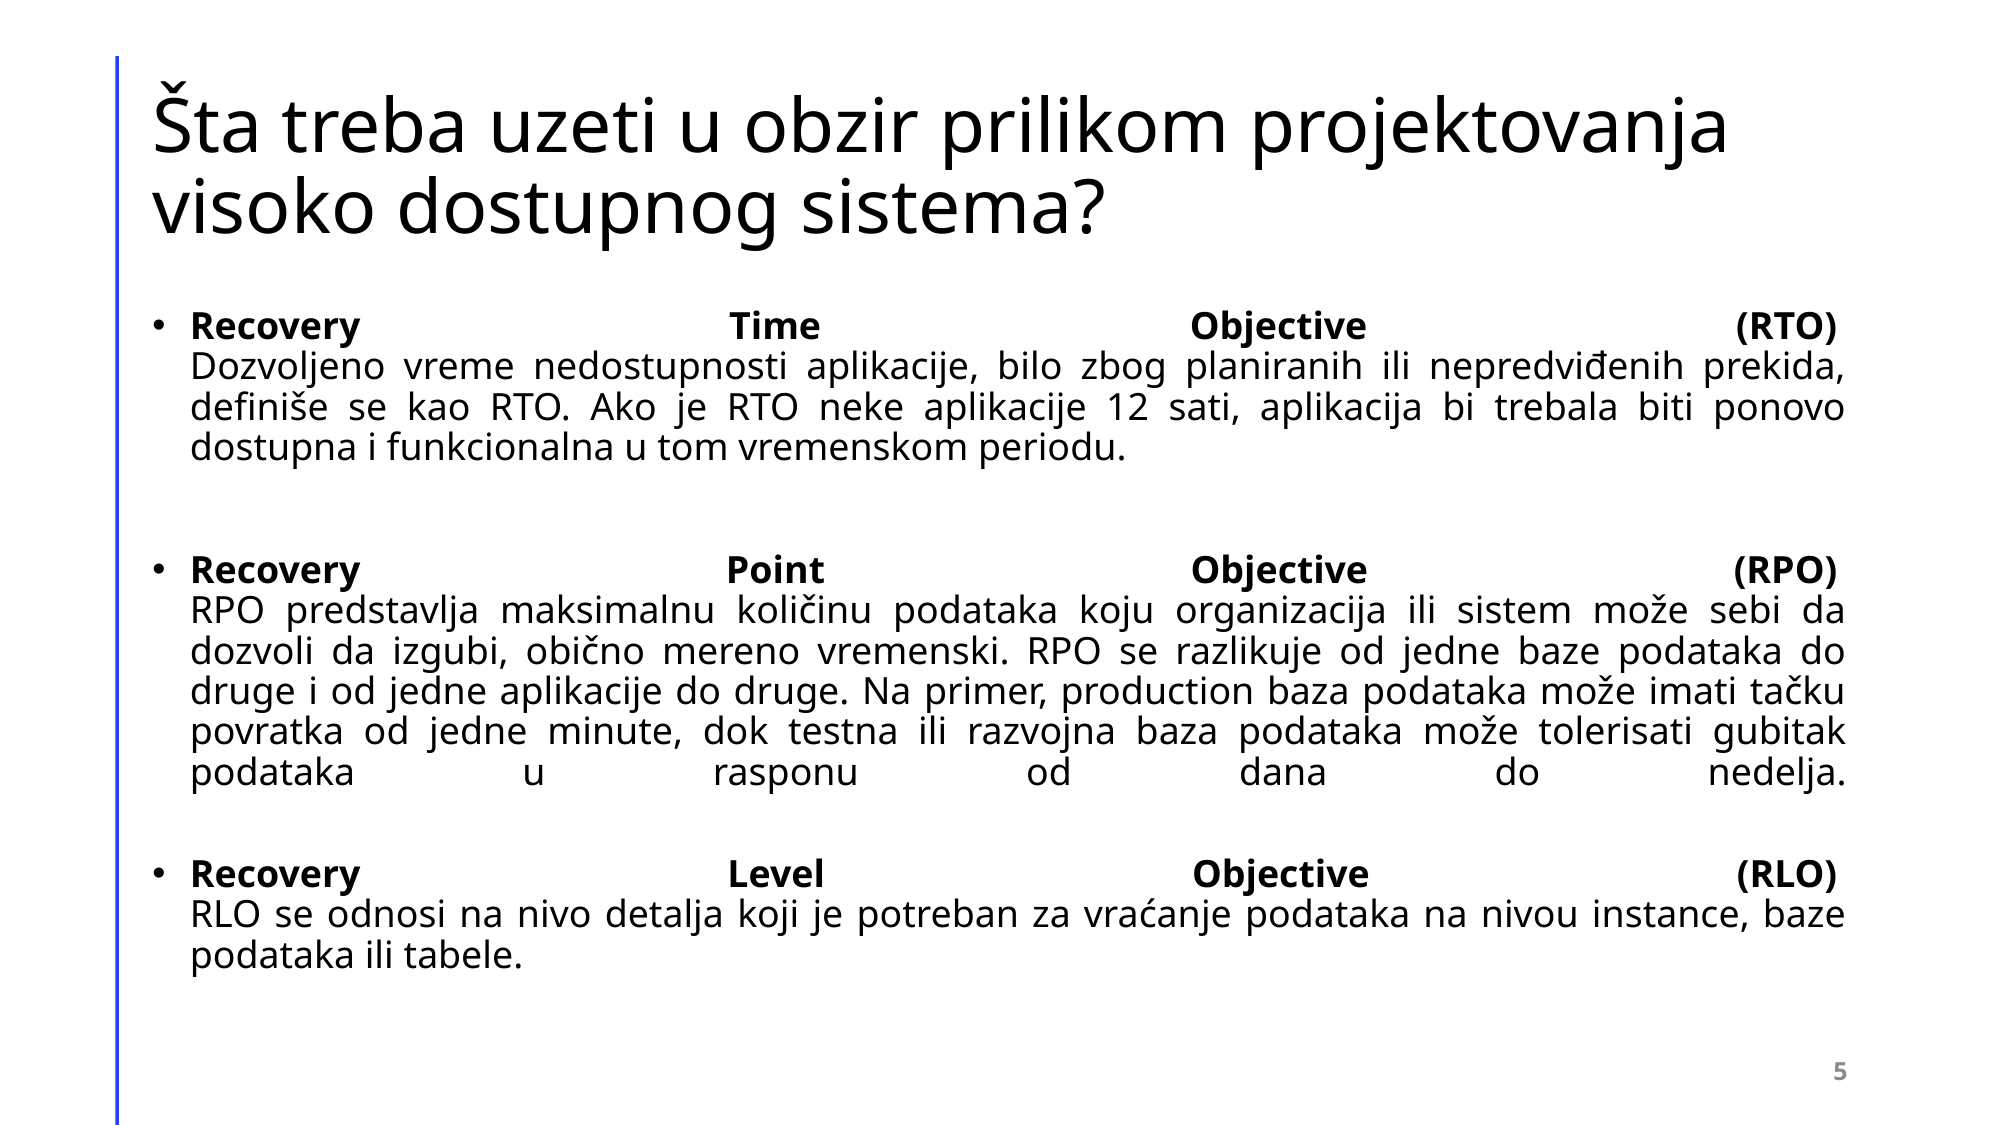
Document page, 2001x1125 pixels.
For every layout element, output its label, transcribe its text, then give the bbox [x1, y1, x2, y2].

title Šta treba uzeti u obzir prilikom projektovanja visoko dostupnog sistema? [137, 59, 1863, 278]
slide_number 5 [1412, 1042, 1863, 1103]
list Recovery Time Objective (RTO) Dozvoljeno vreme nedostupnosti aplikacije, bilo zbog planiranih ili nepredviđenih prekida, definiše se kao RTO. Ako je RTO neke aplikacije 12 sati, aplikacija bi trebala biti ponovo dostupna i funkcionalna u tom vremenskom periodu. Recovery Point Objective (RPO) RPO predstavlja maksimalnu količinu podataka koju organizacija ili sistem može sebi da dozvoli da izgubi, obično mereno vremenski. RPO se razlikuje od jedne baze podataka do druge i od jedne aplikacije do druge. Na primer, production baza podataka može imati tačku povratka od jedne minute, dok testna ili razvojna baza podataka može tolerisati gubitak podataka u rasponu od dana do nedelja. Recovery Level Objective (RLO) RLO se odnosi na nivo detalja koji je potreban za vraćanje podataka na nivou instance, baze podataka ili tabele. [137, 299, 1863, 1014]
